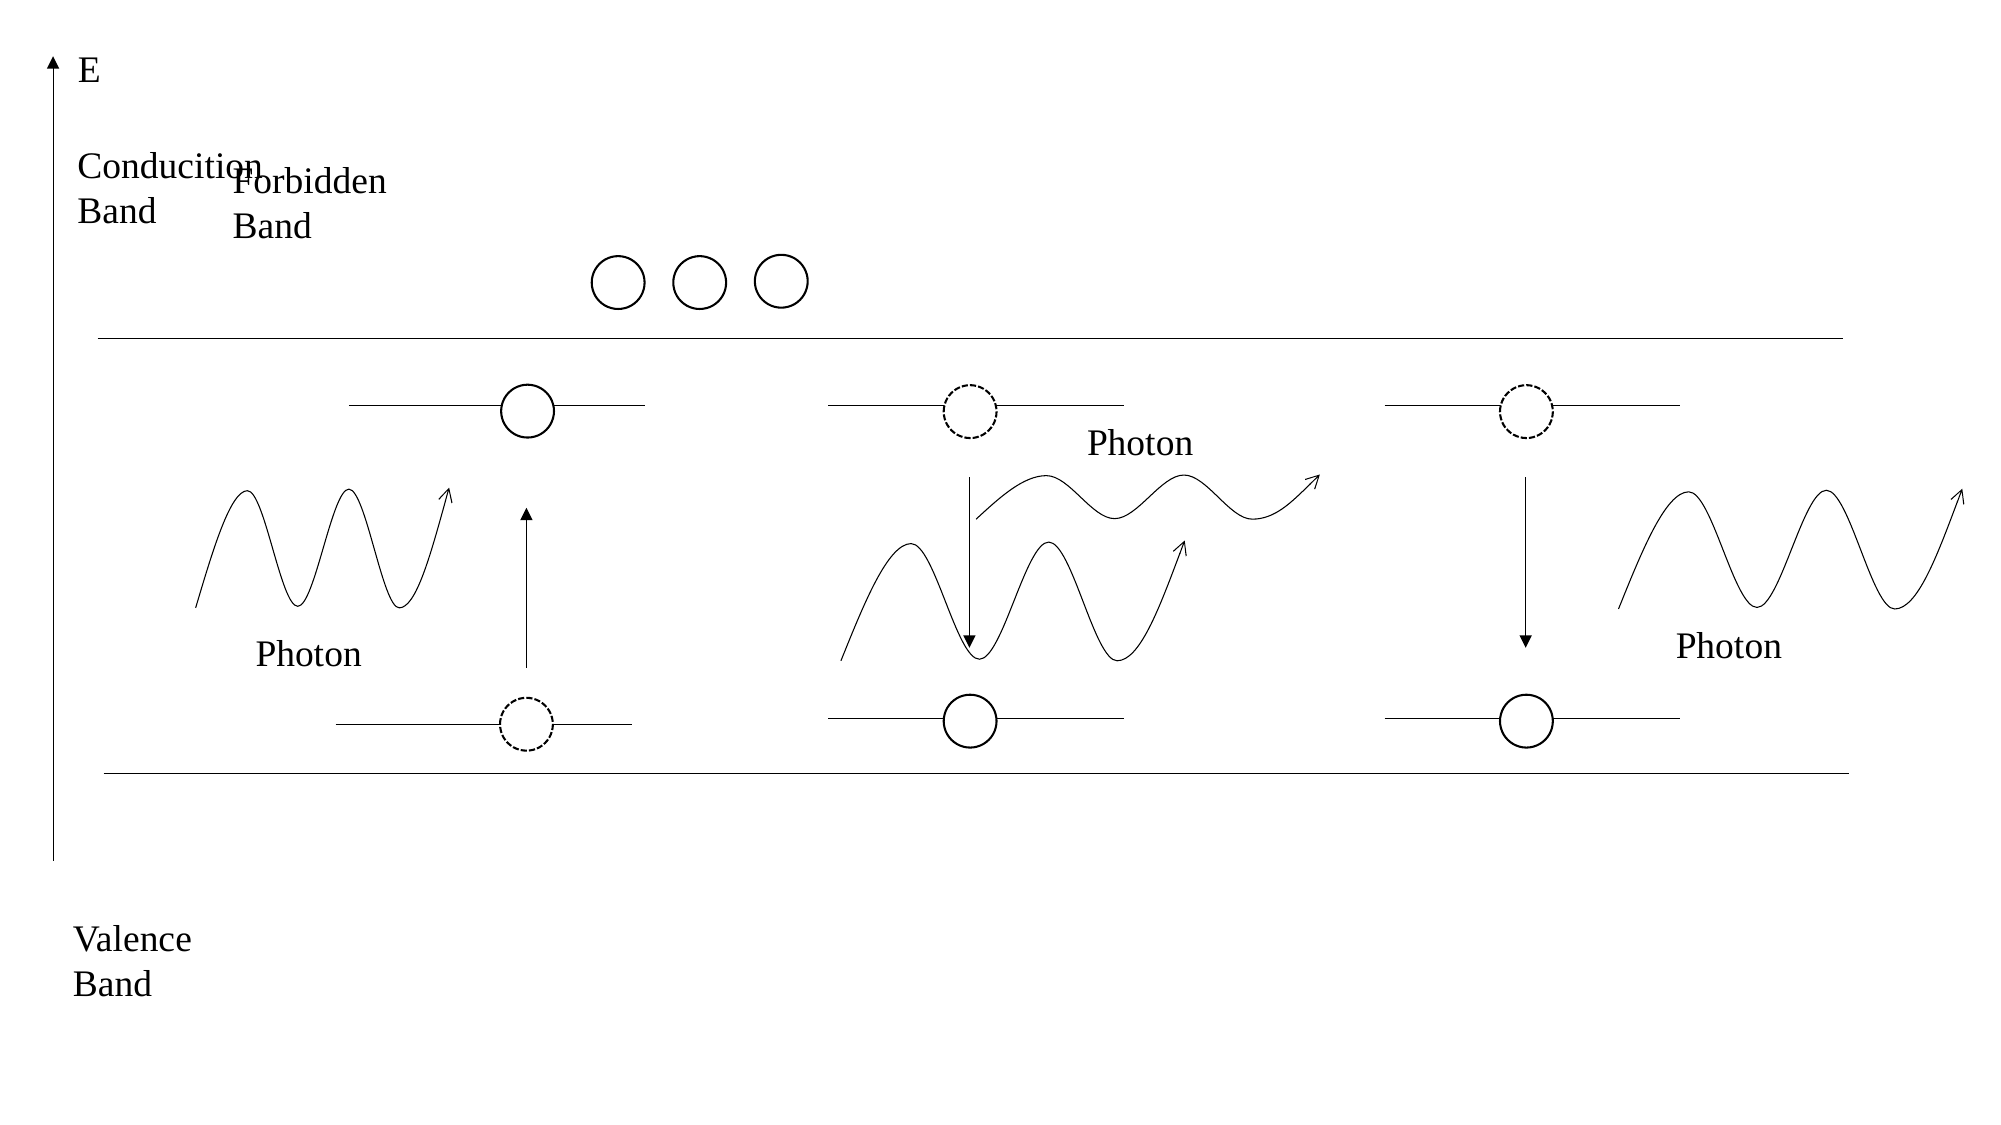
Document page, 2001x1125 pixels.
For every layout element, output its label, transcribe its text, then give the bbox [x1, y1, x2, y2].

text_box [975, 474, 1320, 520]
text_box [590, 255, 646, 311]
text_box [942, 406, 998, 440]
text_box [944, 384, 997, 405]
text_box [942, 719, 998, 749]
text_box Forbidden Band [218, 148, 427, 254]
text_box [499, 725, 554, 752]
text_box [1498, 719, 1554, 749]
text_box [498, 696, 554, 724]
text_box [195, 487, 453, 609]
text_box [753, 253, 809, 309]
text_box Photon [240, 621, 450, 682]
text_box Photon [1072, 410, 1282, 470]
text_box E [63, 37, 272, 98]
text_box [942, 693, 998, 718]
text_box [672, 255, 728, 311]
text_box [1500, 384, 1554, 405]
text_box Conducition Band [62, 133, 283, 239]
text_box [1498, 406, 1554, 440]
text_box [500, 406, 556, 439]
text_box [1618, 488, 1965, 610]
text_box [500, 383, 555, 405]
text_box [840, 540, 1187, 662]
text_box Valence Band [58, 906, 267, 1012]
text_box Photon [1660, 613, 1870, 674]
text_box [1499, 693, 1554, 718]
